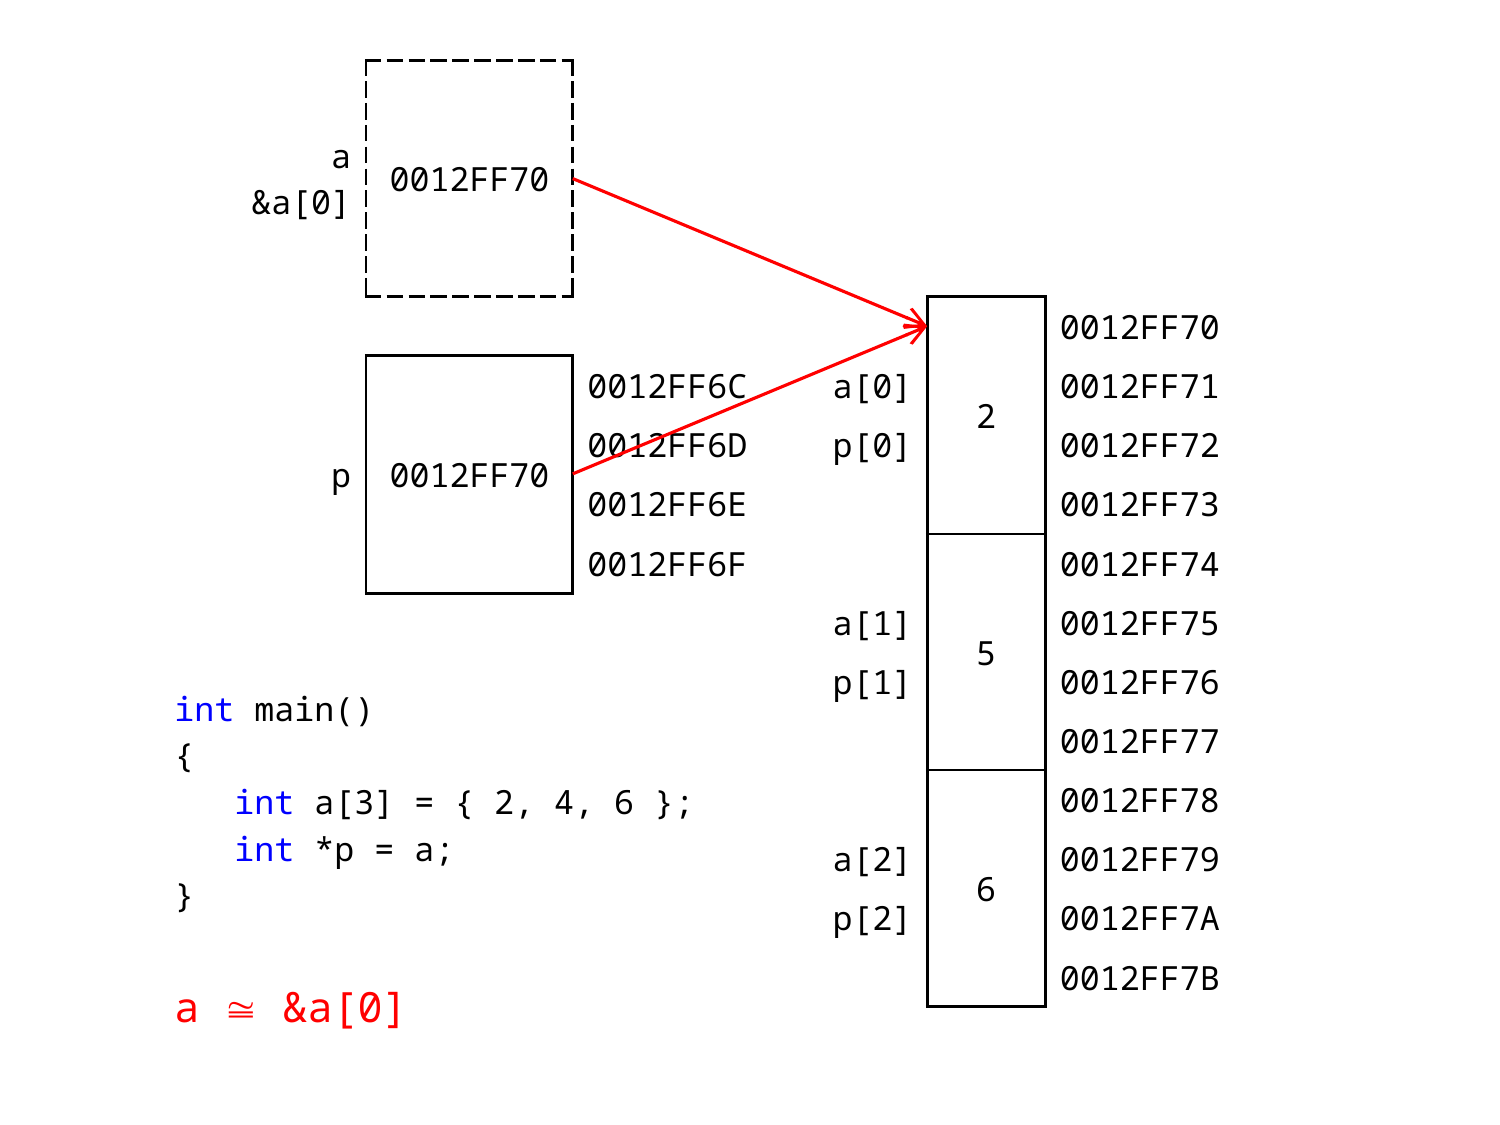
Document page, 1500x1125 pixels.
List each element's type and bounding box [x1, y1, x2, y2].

table_cell [809, 356, 926, 1007]
table_cell [929, 535, 1044, 769]
table_header [859, 329, 926, 356]
table_header [1047, 297, 1252, 356]
table_cell [1047, 356, 1252, 1007]
table_header [219, 61, 573, 297]
table_header [929, 298, 1044, 533]
table_cell [809, 356, 853, 374]
table_header [307, 356, 365, 593]
table_cell [574, 415, 780, 593]
table_header [860, 297, 926, 323]
table_header [809, 297, 922, 356]
table_cell [574, 415, 711, 472]
table_header [574, 356, 780, 415]
text_box [572, 178, 928, 474]
table_cell [929, 771, 1044, 1005]
table_header [717, 389, 780, 415]
table_header [367, 357, 571, 592]
list [159, 680, 780, 1095]
